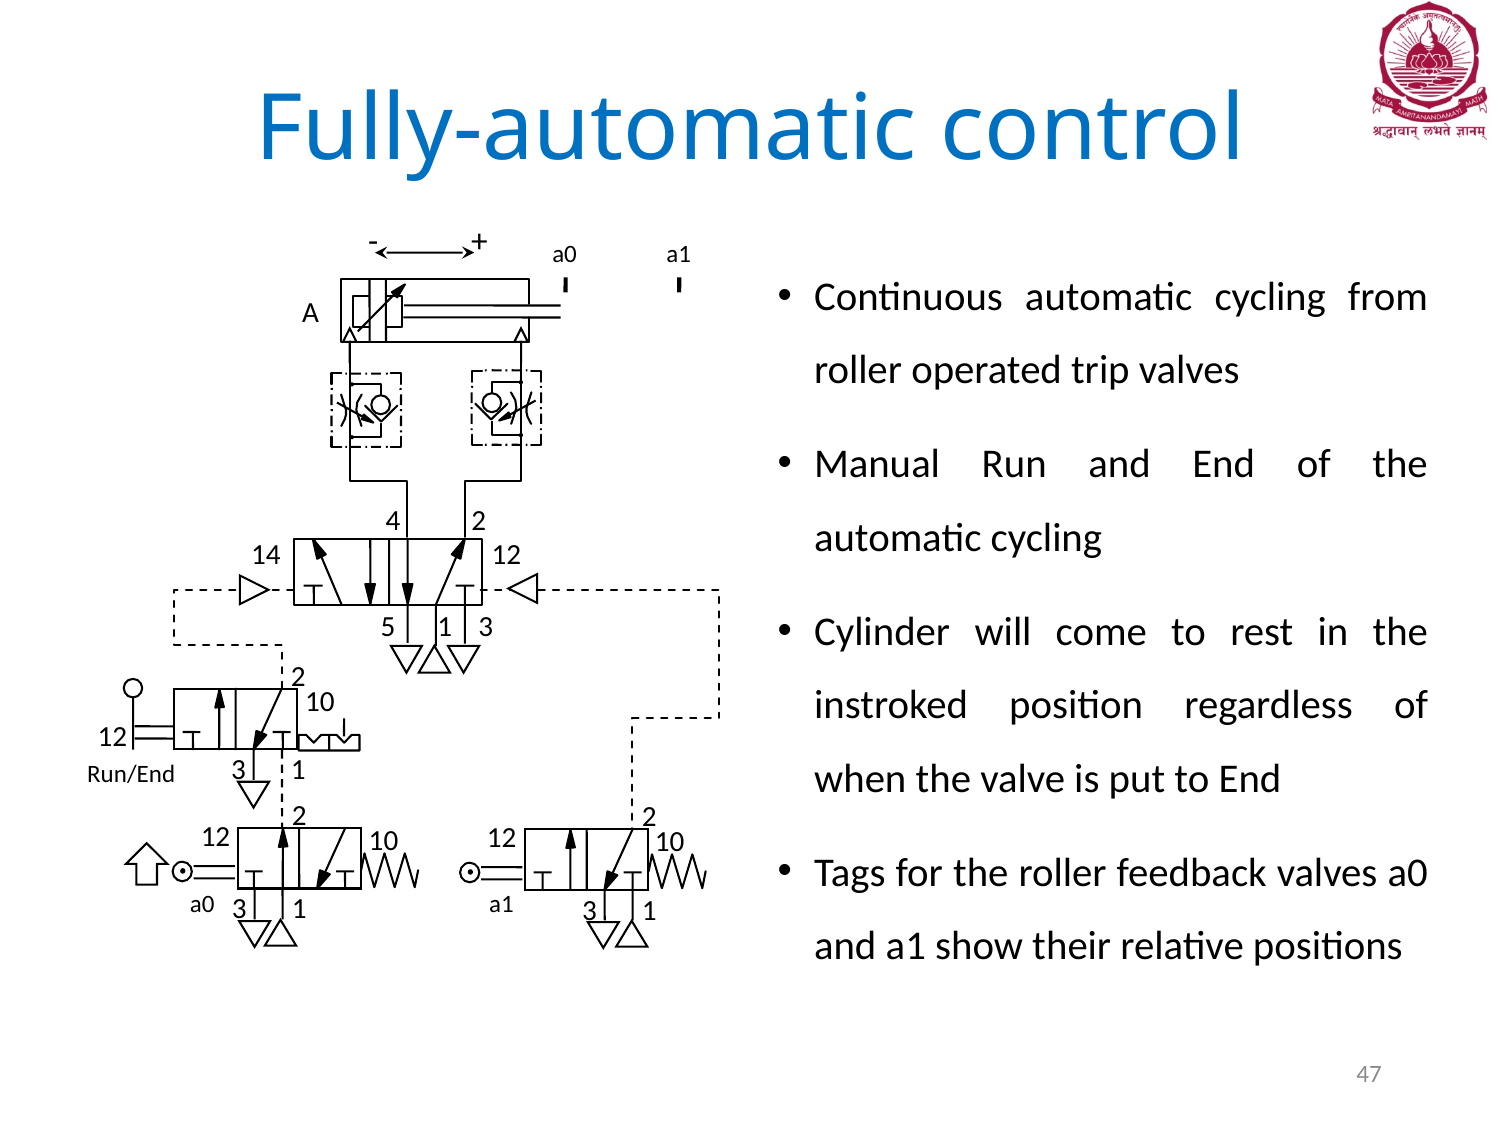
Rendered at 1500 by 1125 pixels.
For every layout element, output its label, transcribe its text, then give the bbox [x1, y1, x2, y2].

slide_number 47 [1059, 1042, 1397, 1103]
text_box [67, 211, 720, 948]
title Fully-automatic control [190, 68, 1311, 191]
list Continuous automatic cycling from roller operated trip valves Manual Run and End of the automatic cycling Cylinder will come to rest in the instroked position regardless of when the valve is put to End Tags for the roller feedback valves a0 and a1 show their relative positions [762, 237, 1444, 1043]
picture [1359, 0, 1500, 141]
